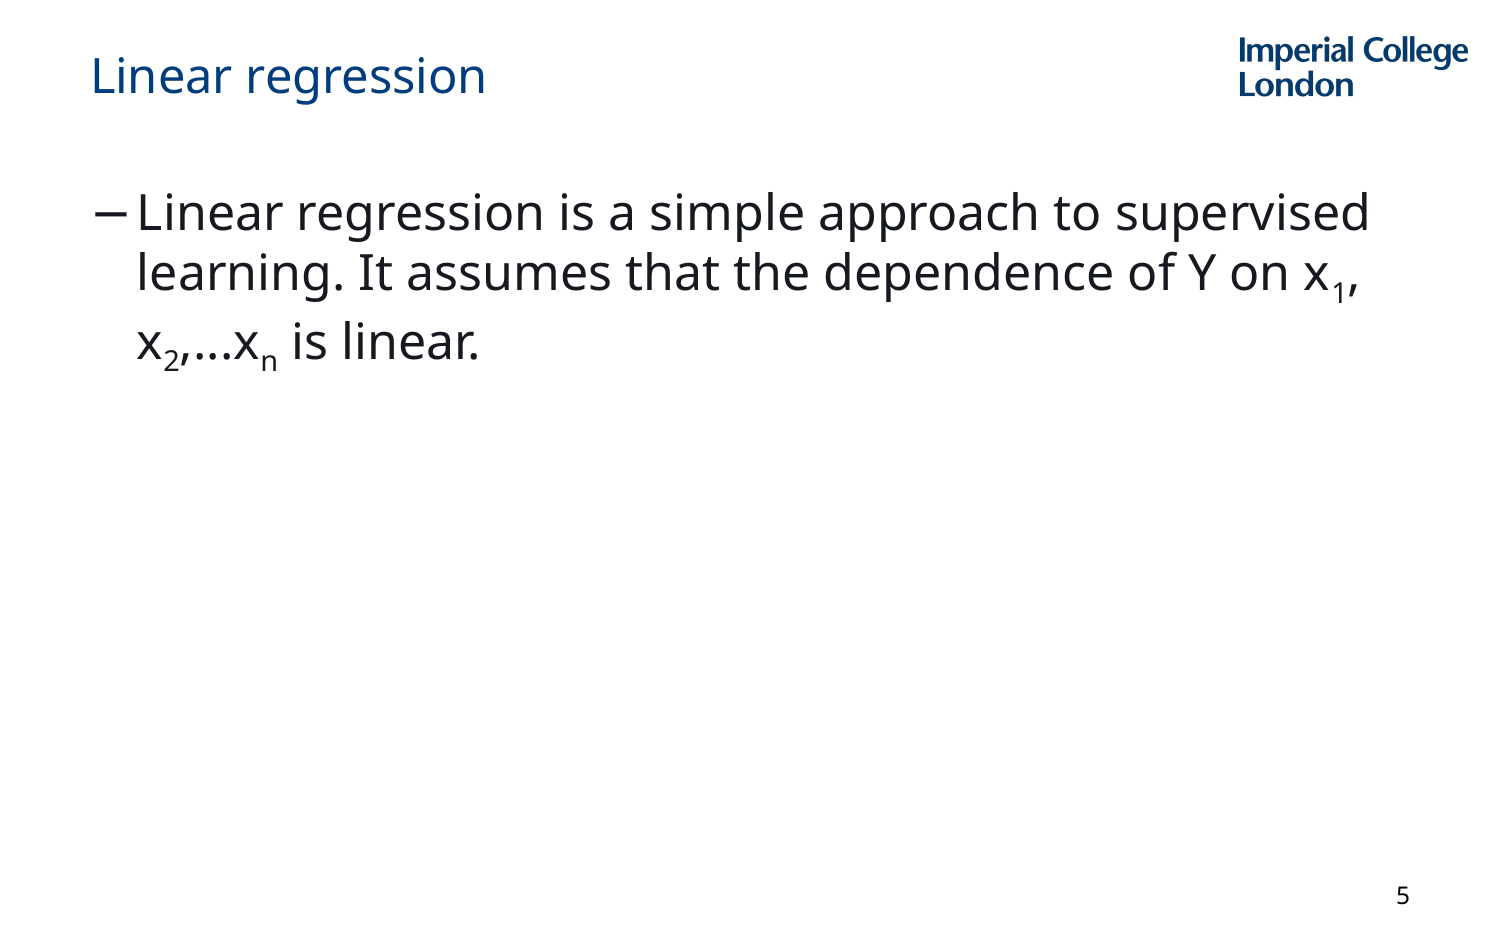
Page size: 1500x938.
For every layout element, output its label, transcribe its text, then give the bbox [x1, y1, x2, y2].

picture [1425, 18, 1486, 114]
list Linear regression is a simple approach to supervised learning. It assumes that the dependence of Y on x1, x2,...xn is linear. [75, 173, 1425, 853]
slide_number 5 [1074, 872, 1426, 920]
title Linear regression [75, 0, 1425, 153]
